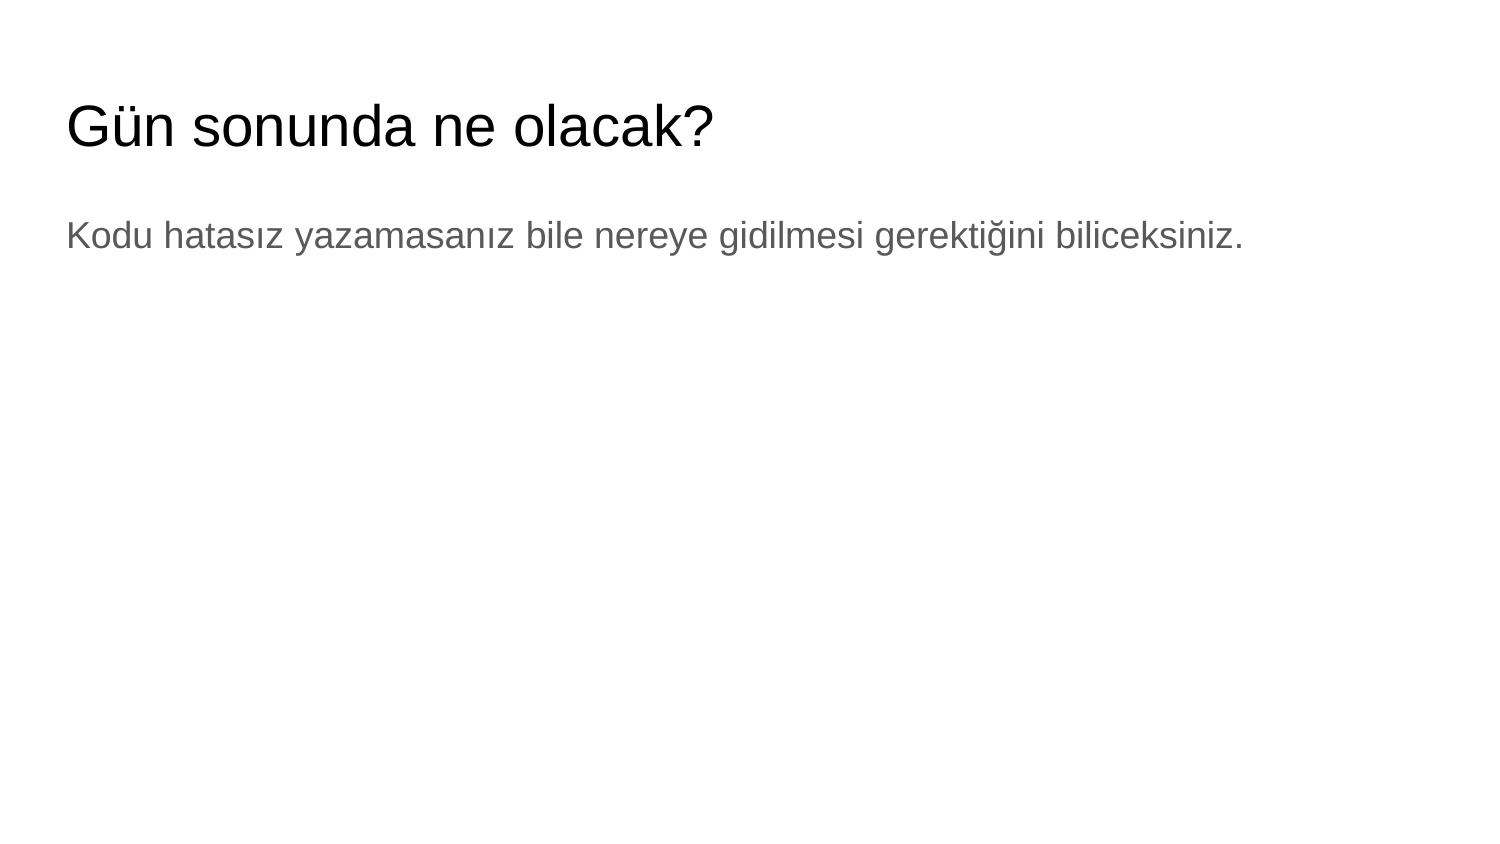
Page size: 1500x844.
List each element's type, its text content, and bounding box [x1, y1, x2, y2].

title Gün sonunda ne olacak? [51, 72, 1449, 167]
list Kodu hatasız yazamasanız bile nereye gidilmesi gerektiğini biliceksiniz. [51, 189, 1449, 750]
